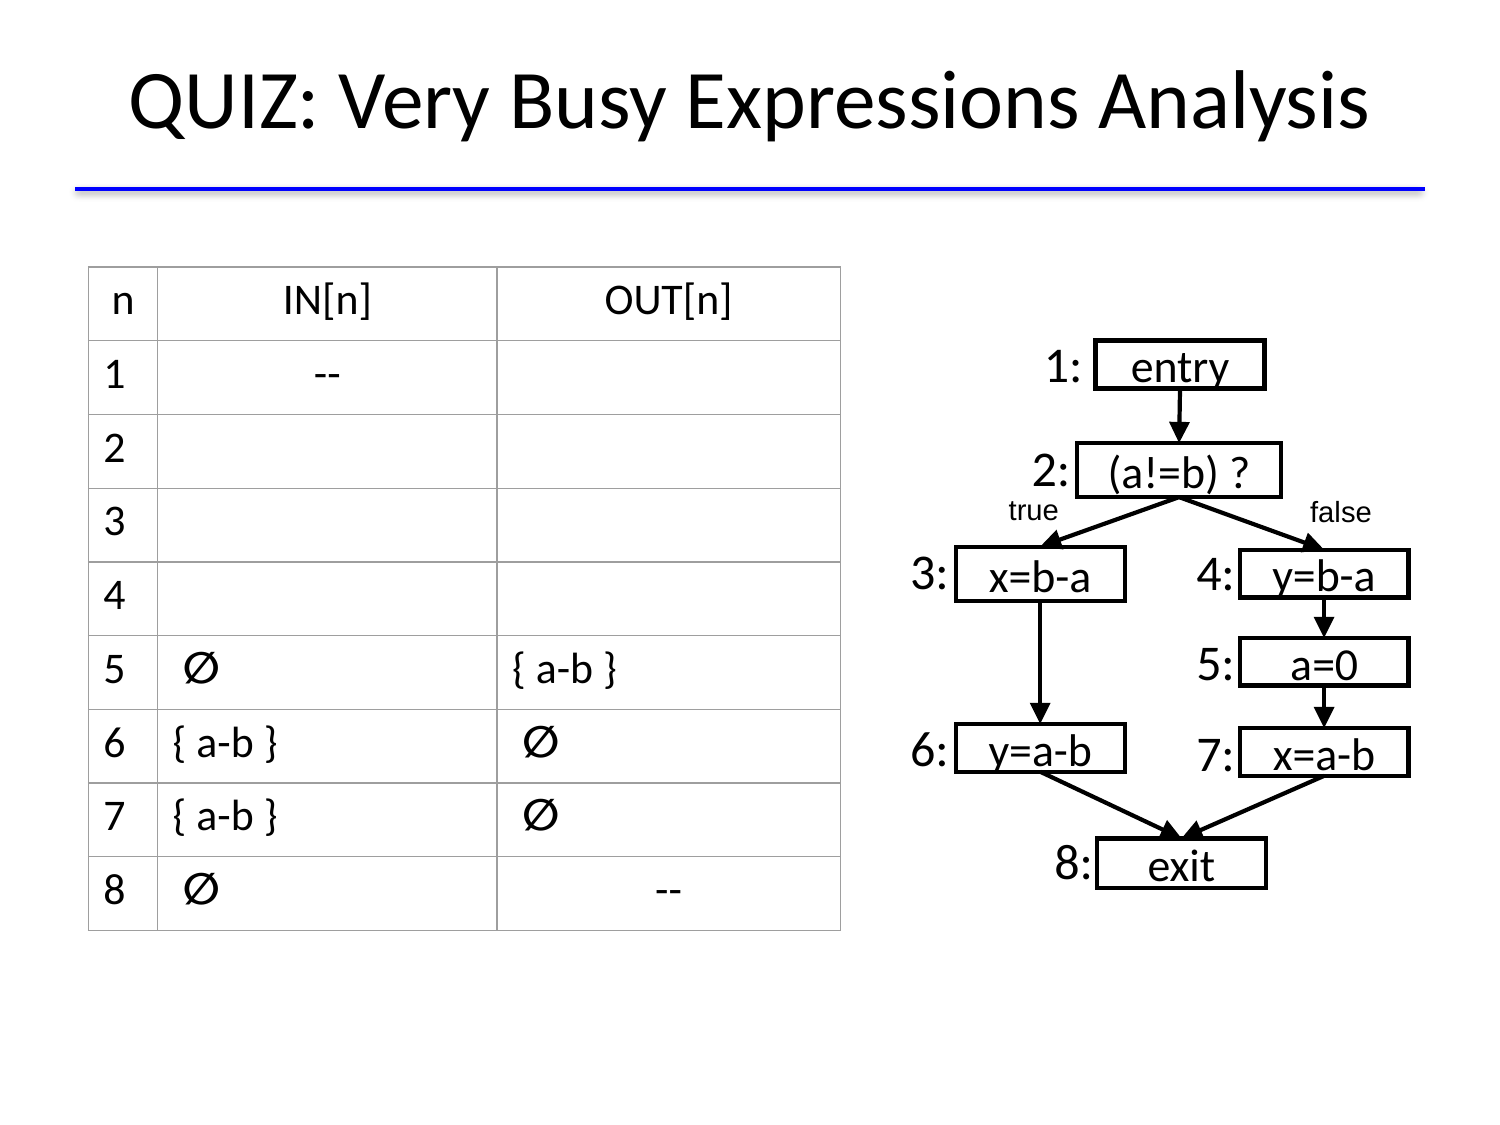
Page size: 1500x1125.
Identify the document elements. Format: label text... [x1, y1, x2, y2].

table_cell { a-b } [158, 784, 496, 856]
table_cell 2 [89, 415, 157, 488]
table_cell [158, 563, 496, 635]
text_box y=a-b [978, 723, 1125, 772]
table_cell ∅ [158, 857, 496, 930]
text_box y=b-a [1264, 549, 1409, 598]
text_box 6: [881, 718, 978, 775]
table_cell [498, 341, 840, 414]
table_cell 7 [89, 784, 157, 856]
text_box 3: [881, 541, 978, 598]
title QUIZ: Very Busy Expressions Analysis [75, 1, 1425, 190]
text_box true [993, 475, 1076, 531]
table_cell [498, 415, 840, 488]
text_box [1039, 771, 1182, 839]
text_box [1181, 775, 1325, 839]
table_cell 5 [89, 636, 157, 709]
text_box 8: [1025, 831, 1122, 888]
text_box 7: [1167, 722, 1264, 774]
text_box false [1294, 478, 1389, 542]
table_cell 8 [89, 857, 157, 930]
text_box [1180, 496, 1325, 550]
table_cell ∅ [158, 636, 496, 709]
table_cell [158, 415, 496, 488]
table_cell ∅ [498, 710, 840, 782]
text_box 2: [1002, 438, 1100, 495]
text_box exit [1122, 846, 1266, 888]
text_box 1: [1015, 334, 1112, 391]
table_cell 4 [89, 563, 157, 635]
text_box 5: [1167, 632, 1264, 689]
table_cell [158, 489, 496, 561]
table_cell ∅ [498, 784, 840, 856]
text_box x=a-b [1264, 727, 1409, 776]
table_header OUT[n] [498, 268, 840, 340]
table_cell { a-b } [498, 636, 840, 709]
table_cell 3 [89, 489, 157, 561]
table_cell 1 [89, 341, 157, 414]
table_cell { a-b } [158, 710, 496, 782]
table_header IN[n] [158, 268, 496, 340]
text_box entry [1112, 340, 1265, 389]
text_box (a!=b) ? [1100, 442, 1282, 495]
table_cell 6 [89, 710, 157, 782]
table_cell [498, 563, 840, 635]
text_box a=0 [1264, 637, 1409, 686]
table_cell -- [158, 341, 496, 414]
table_cell [498, 489, 840, 561]
text_box x=b-a [955, 546, 1125, 601]
table_cell -- [498, 857, 840, 930]
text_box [1039, 496, 1180, 547]
text_box 4: [1167, 555, 1264, 599]
table_header n [89, 268, 157, 340]
